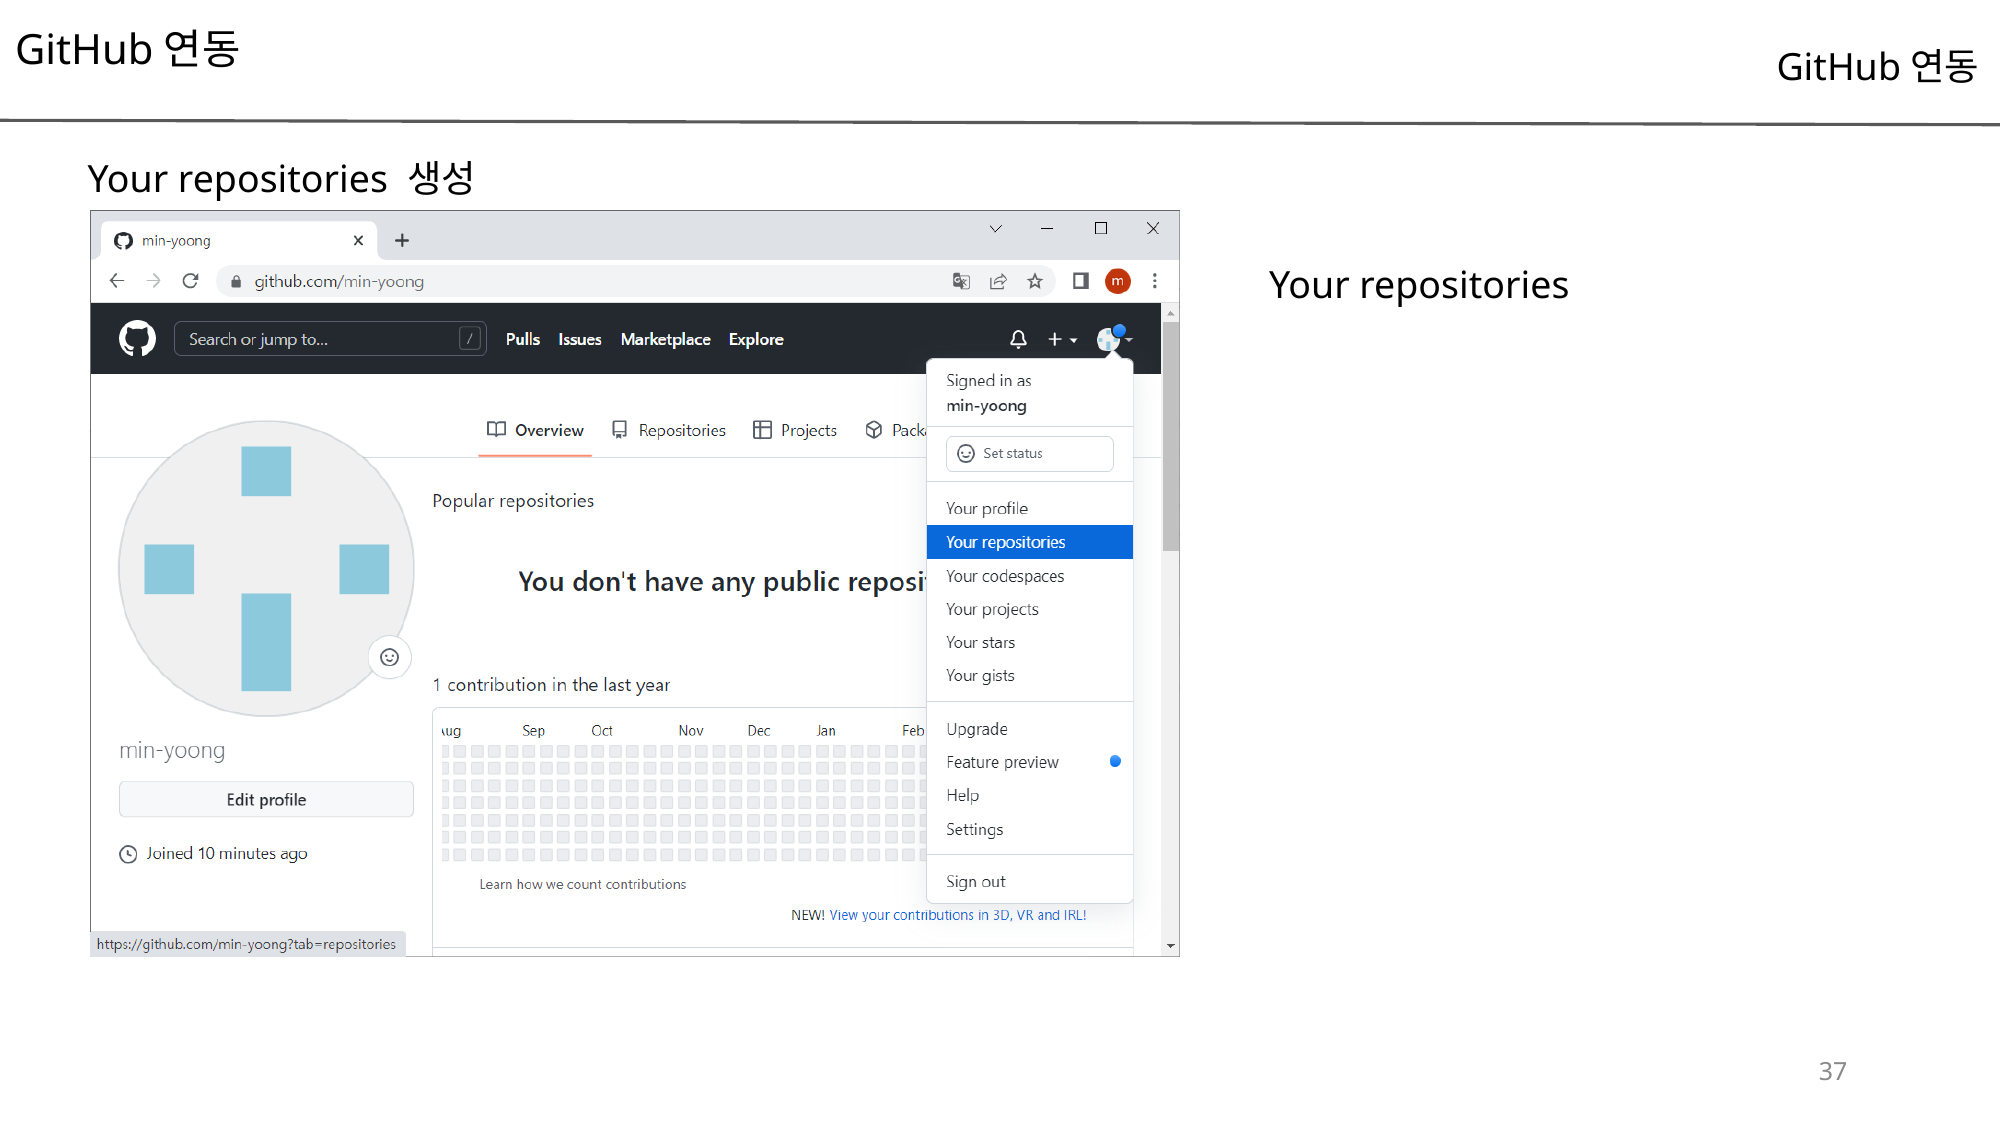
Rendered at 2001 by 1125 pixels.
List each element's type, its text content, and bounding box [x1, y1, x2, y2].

slide_number ‹#› [1412, 1042, 1863, 1103]
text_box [0, 120, 2000, 125]
text_box Your repositories [1254, 253, 1727, 314]
text_box Your repositories 생성 [72, 147, 497, 208]
picture [90, 210, 1180, 957]
text_box GitHub연동 [1425, 17, 1995, 117]
title GitHub연동 [0, 0, 780, 103]
